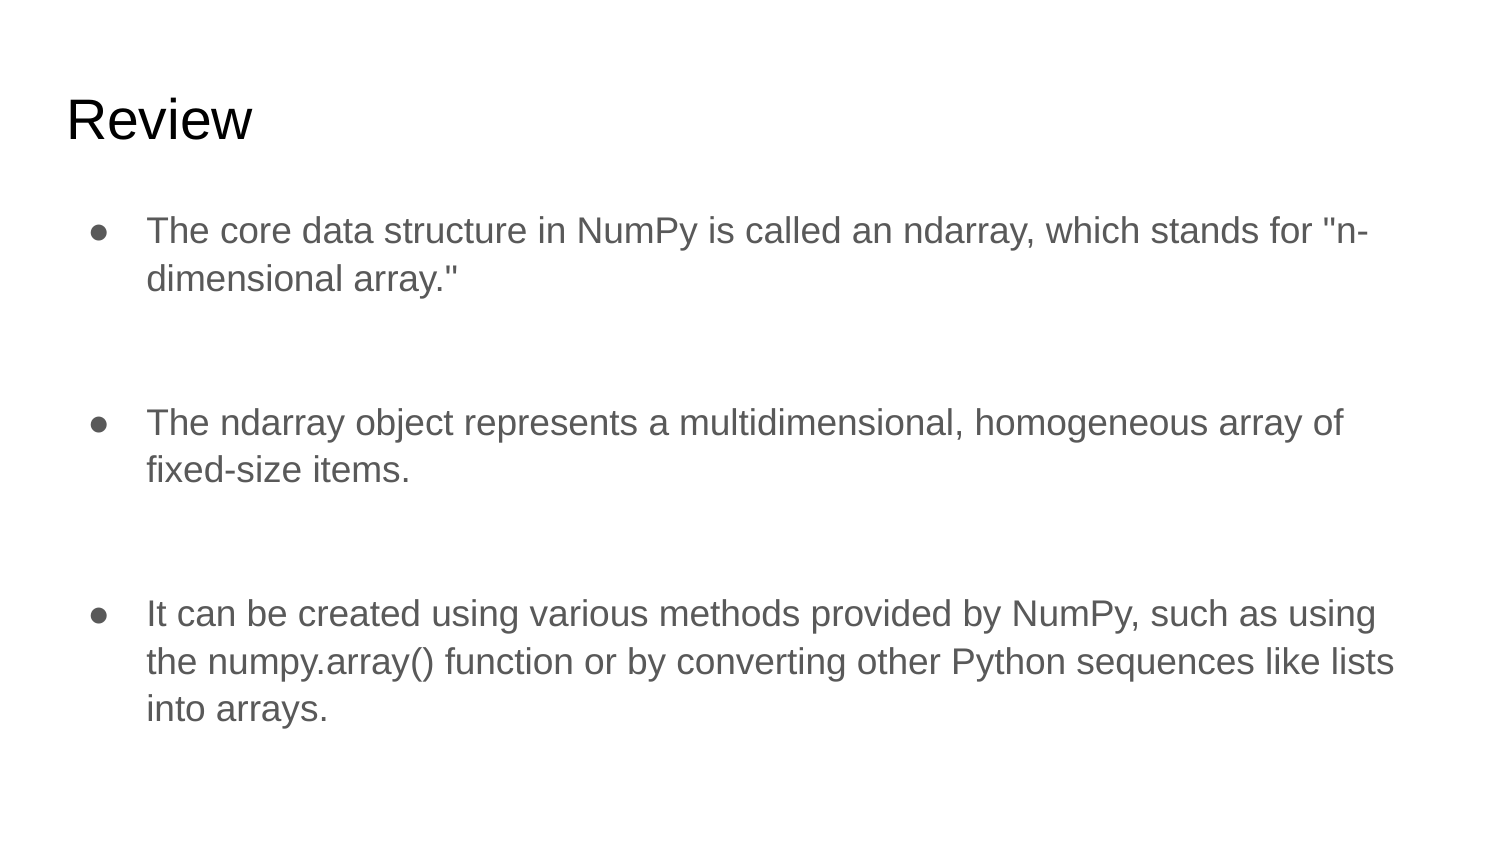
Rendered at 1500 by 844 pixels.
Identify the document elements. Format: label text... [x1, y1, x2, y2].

list The core data structure in NumPy is called an ndarray, which stands for "n-dimensional array." The ndarray object represents a multidimensional, homogeneous array of fixed-size items. It can be created using various methods provided by NumPy, such as using the numpy.array() function or by converting other Python sequences like lists into arrays. [51, 189, 1449, 750]
title Review [51, 72, 1449, 167]
